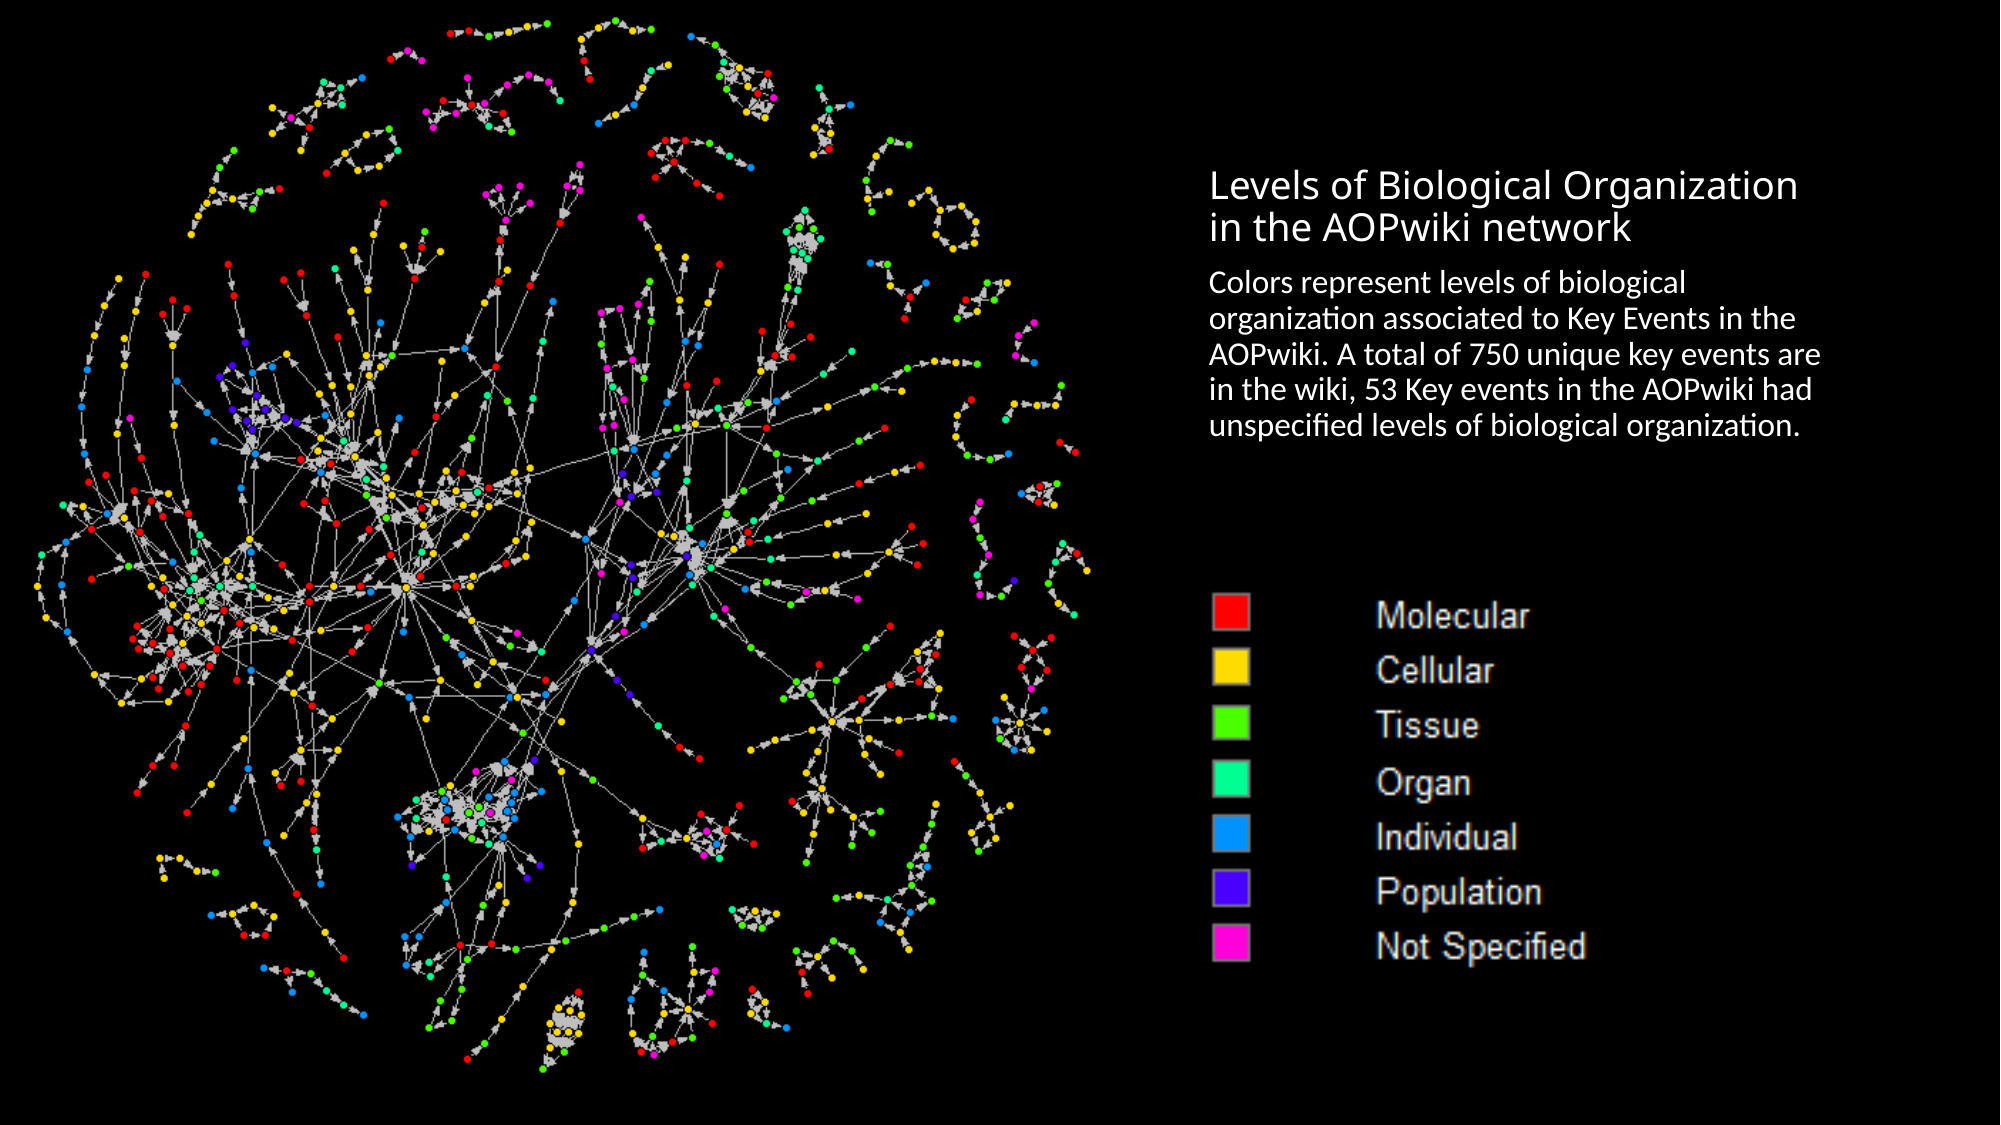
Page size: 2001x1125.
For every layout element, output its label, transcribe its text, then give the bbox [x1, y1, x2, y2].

picture [0, 9, 1122, 1100]
picture [1193, 569, 1612, 990]
title Levels of Biological Organization in the AOPwiki network [1194, 135, 1840, 257]
list Colors represent levels of biological organization associated to Key Events in the AOPwiki. A total of 750 unique key events are in the wiki, 53 Key events in the AOPwiki had unspecified levels of biological organization. [1194, 257, 1840, 883]
